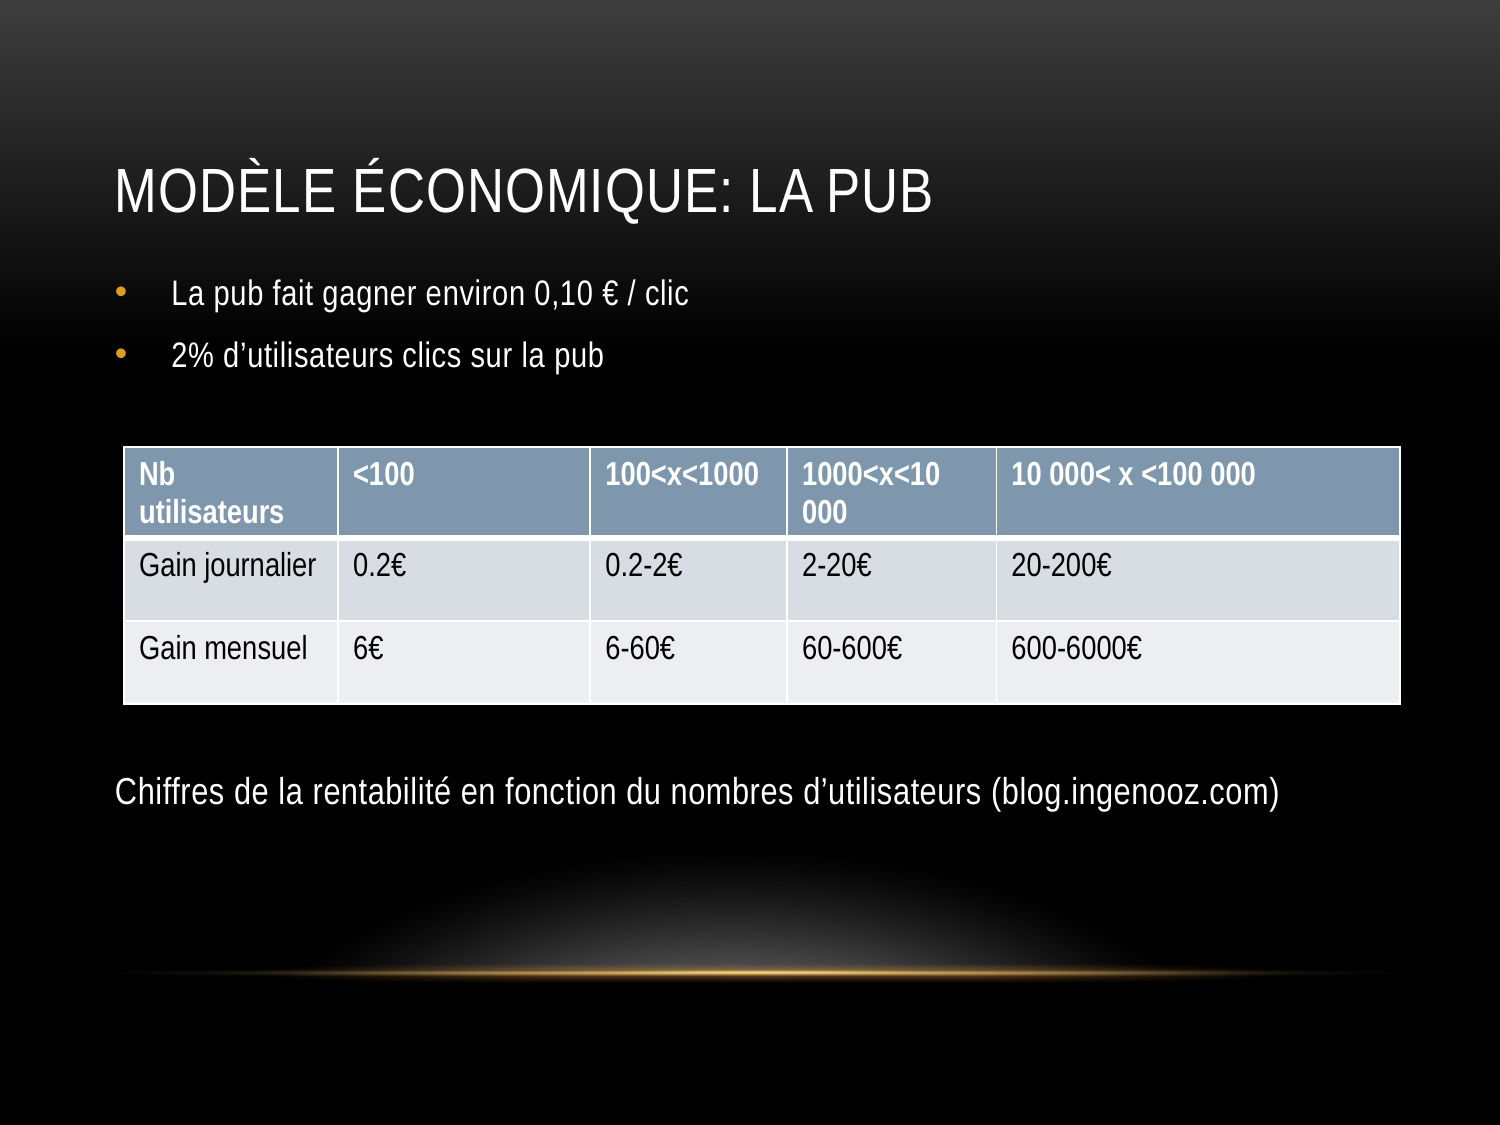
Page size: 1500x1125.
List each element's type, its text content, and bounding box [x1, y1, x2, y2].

table_header 100<x<1000 [591, 448, 786, 535]
table_cell 6€ [339, 622, 589, 703]
table_cell 20-200€ [997, 541, 1399, 620]
table_header Nb utilisateurs [125, 448, 337, 535]
title Modèle économique: La pub [99, 45, 1400, 233]
table_cell Gain journalier [125, 541, 337, 620]
list La pub fait gagner environ 0,10 € / clic 2% d’utilisateurs clics sur la pub Chiffres de la rentabilité en fonction du nombres d’utilisateurs (blog.ingenooz.com) [99, 262, 1400, 938]
table_cell 600-6000€ [997, 622, 1399, 703]
table_header 1000<x<10 000 [788, 448, 996, 535]
table_cell 6-60€ [591, 622, 786, 703]
picture [0, 0, 1500, 1125]
table_header 10 000< x <100 000 [997, 448, 1399, 535]
table_cell Gain mensuel [125, 622, 337, 703]
table_cell 2-20€ [788, 541, 996, 620]
table_header <100 [339, 448, 589, 535]
table_cell 0.2€ [339, 541, 589, 620]
table_cell 60-600€ [788, 622, 996, 703]
table_cell 0.2-2€ [591, 541, 786, 620]
